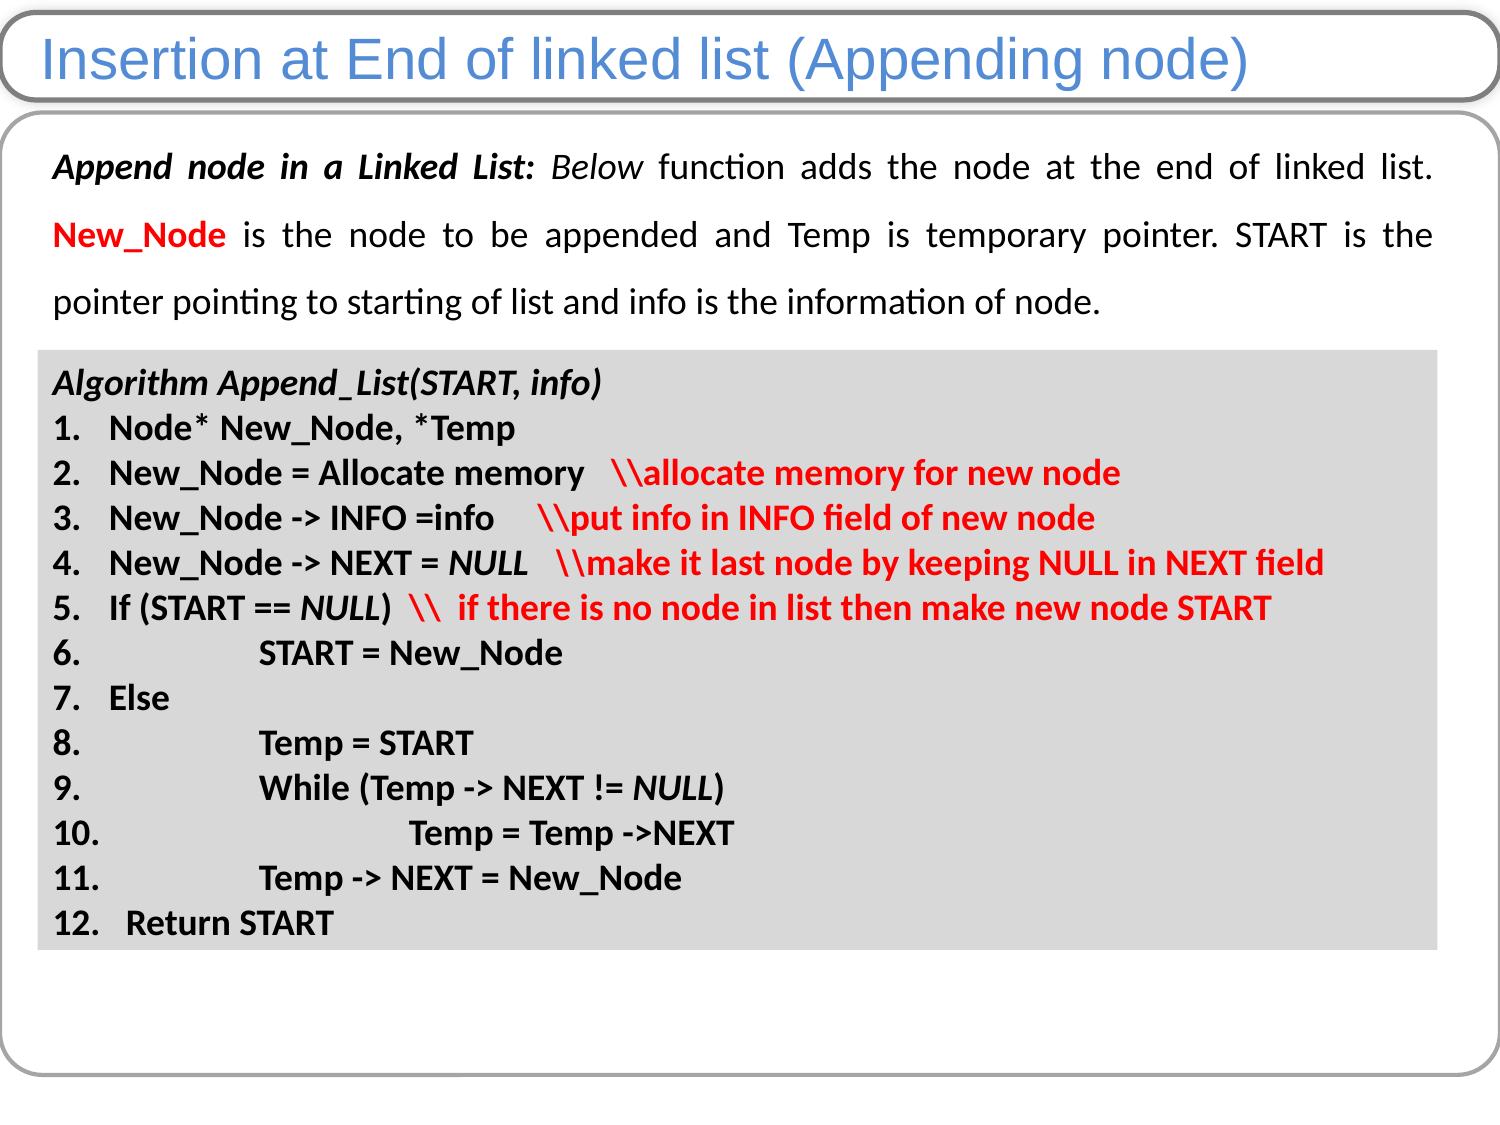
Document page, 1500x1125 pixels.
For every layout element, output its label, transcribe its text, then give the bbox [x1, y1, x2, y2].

text_box Insertion at End of linked list (Appending node) [0, 12, 1500, 100]
text_box Algorithm Append_List(START, info) Node* New_Node, *Temp New_Node = Allocate memory \\allocate memory for new node New_Node -> INFO =info \\put info in INFO field of new node New_Node -> NEXT = NULL \\make it last node by keeping NULL in NEXT field If (START == NULL) \\ if there is no node in list then make new node START START = New_Node Else Temp = START While (Temp -> NEXT != NULL) Temp = Temp ->NEXT Temp -> NEXT = New_Node Return START [37, 349, 1438, 950]
text_box [0, 112, 1500, 1075]
text_box Append node in a Linked List: Below function adds the node at the end of linked list. New_Node is the node to be appended and Temp is temporary pointer. START is the pointer pointing to starting of list and info is the information of node. [37, 112, 1450, 443]
